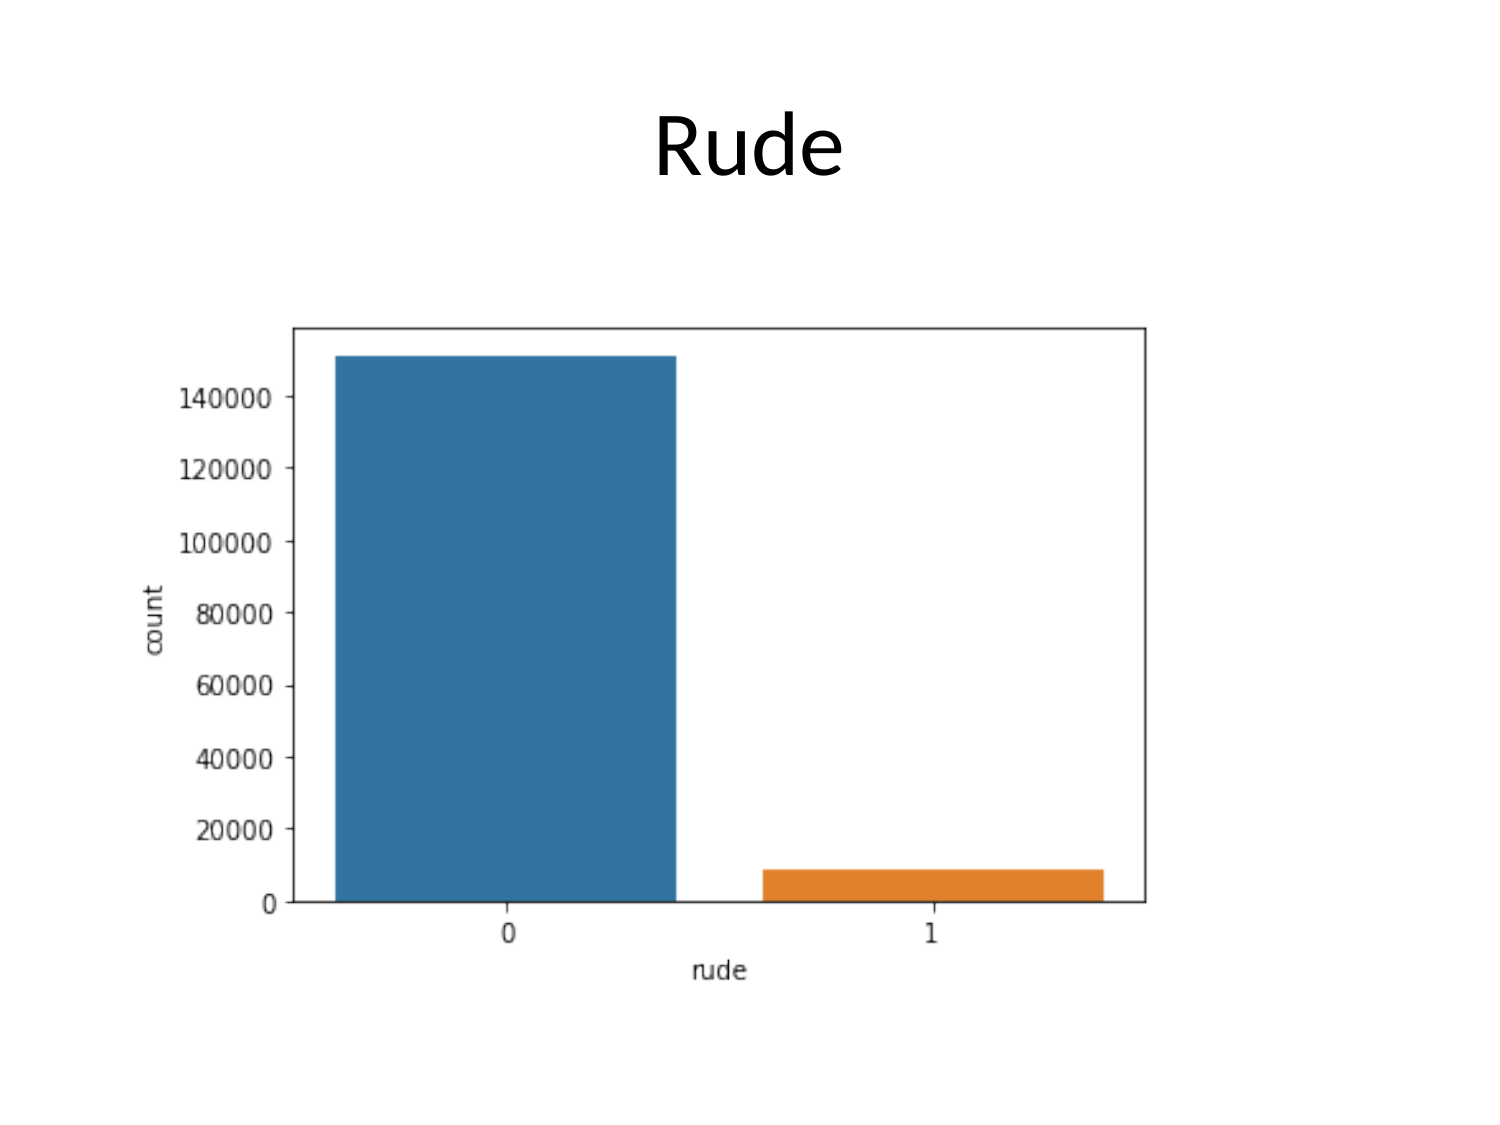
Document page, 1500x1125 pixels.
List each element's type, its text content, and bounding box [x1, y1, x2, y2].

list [124, 312, 1163, 1002]
title Rude [75, 45, 1425, 233]
